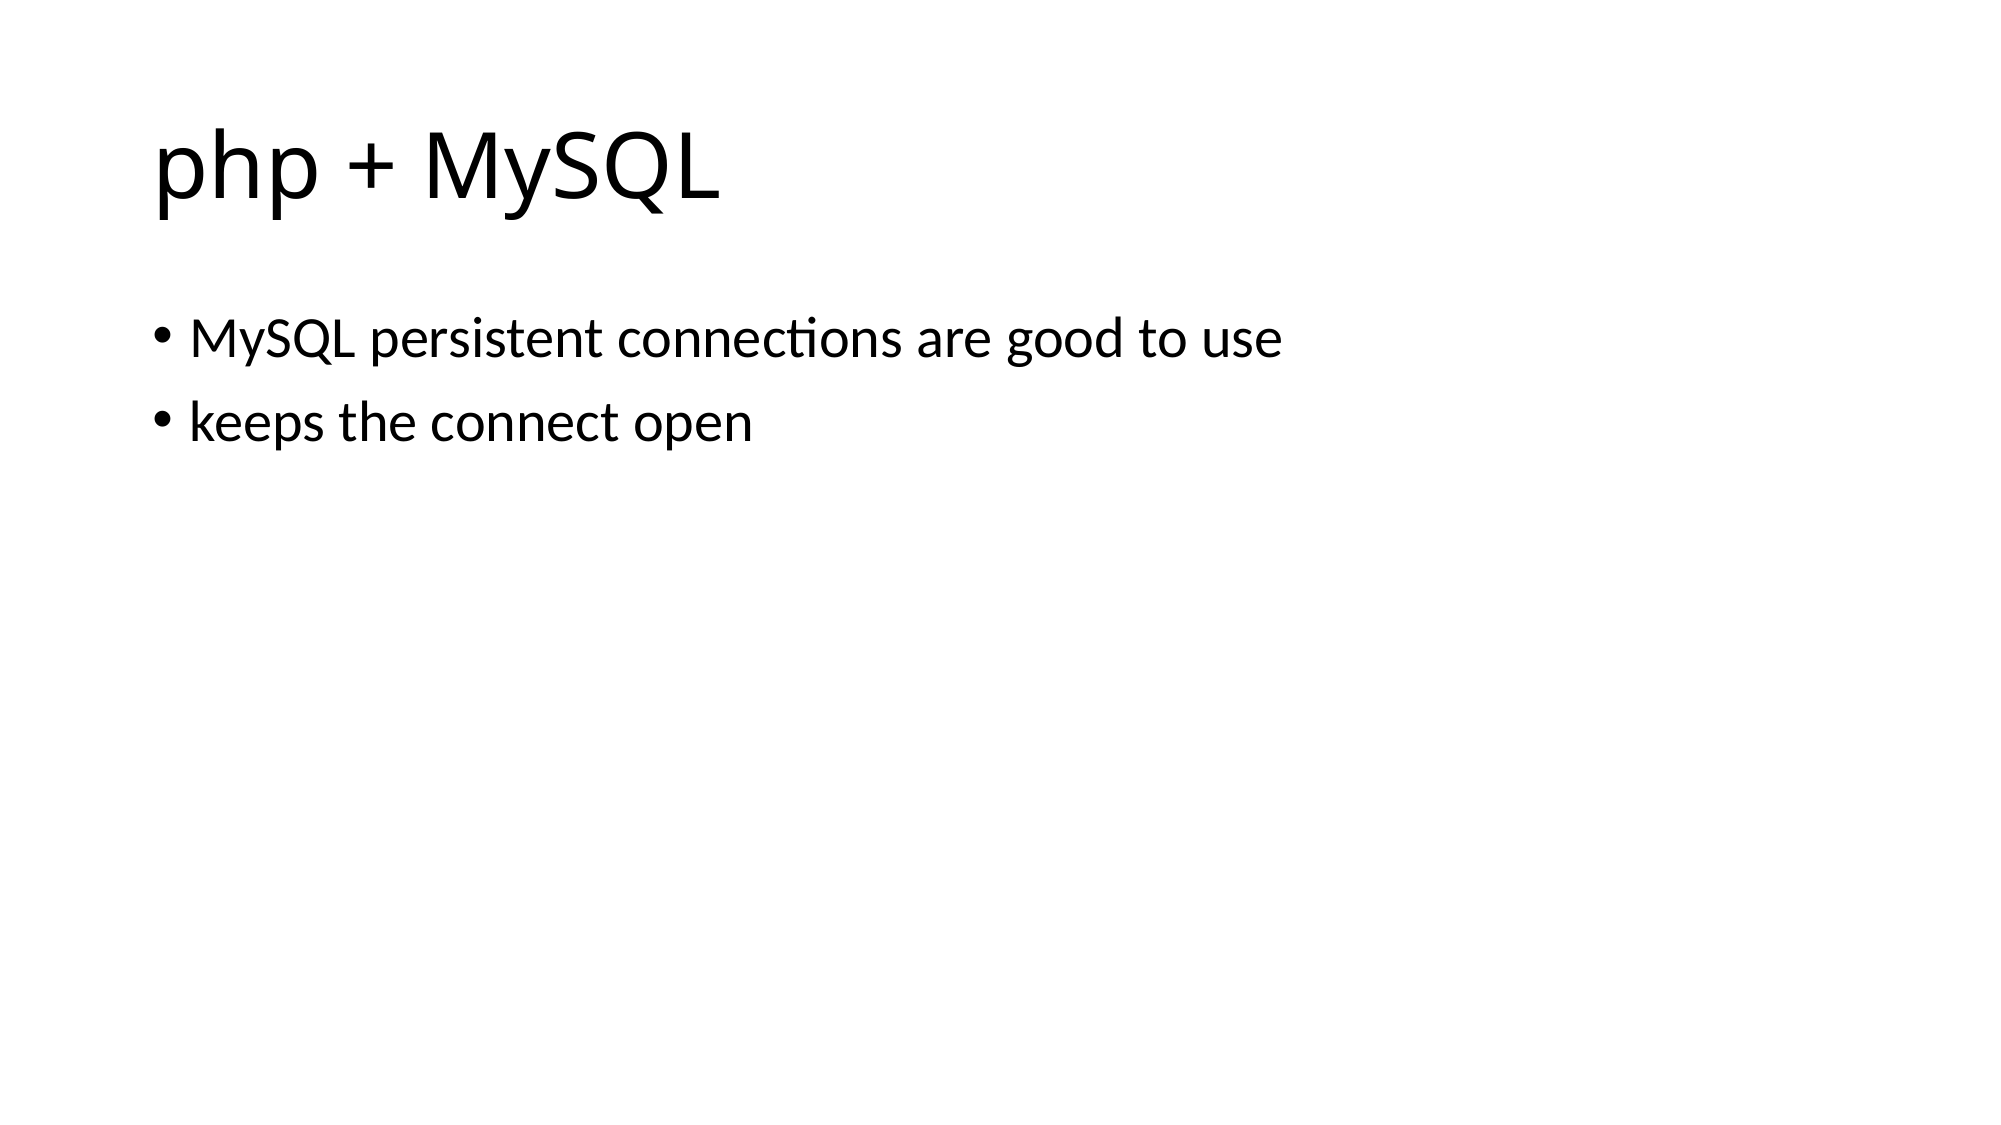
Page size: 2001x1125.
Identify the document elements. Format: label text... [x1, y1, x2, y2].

list MySQL persistent connections are good to use keeps the connect open [137, 299, 1863, 1014]
title php + MySQL [137, 59, 1863, 278]
